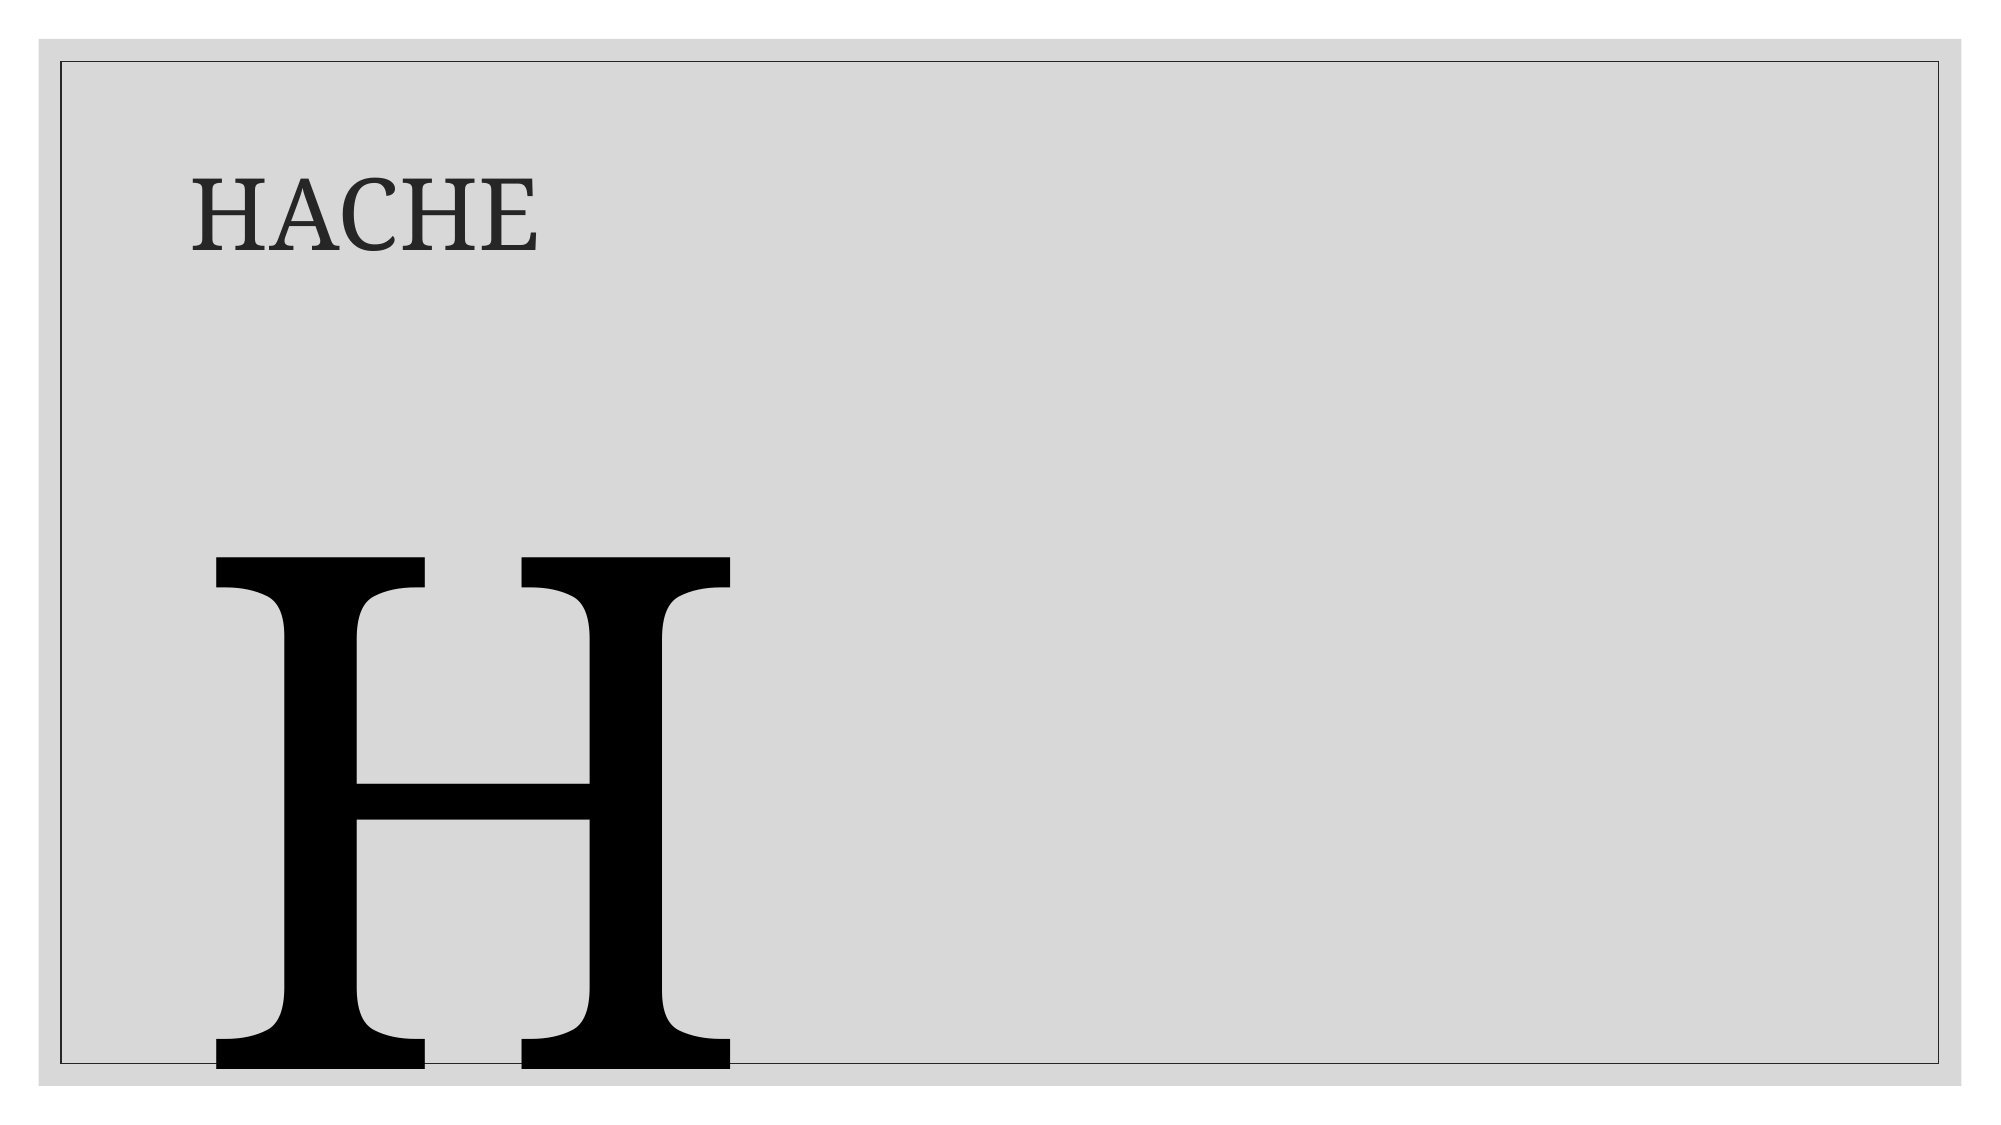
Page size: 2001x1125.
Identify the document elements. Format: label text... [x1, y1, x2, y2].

list H [174, 345, 1825, 977]
title HACHE [174, 105, 1825, 331]
